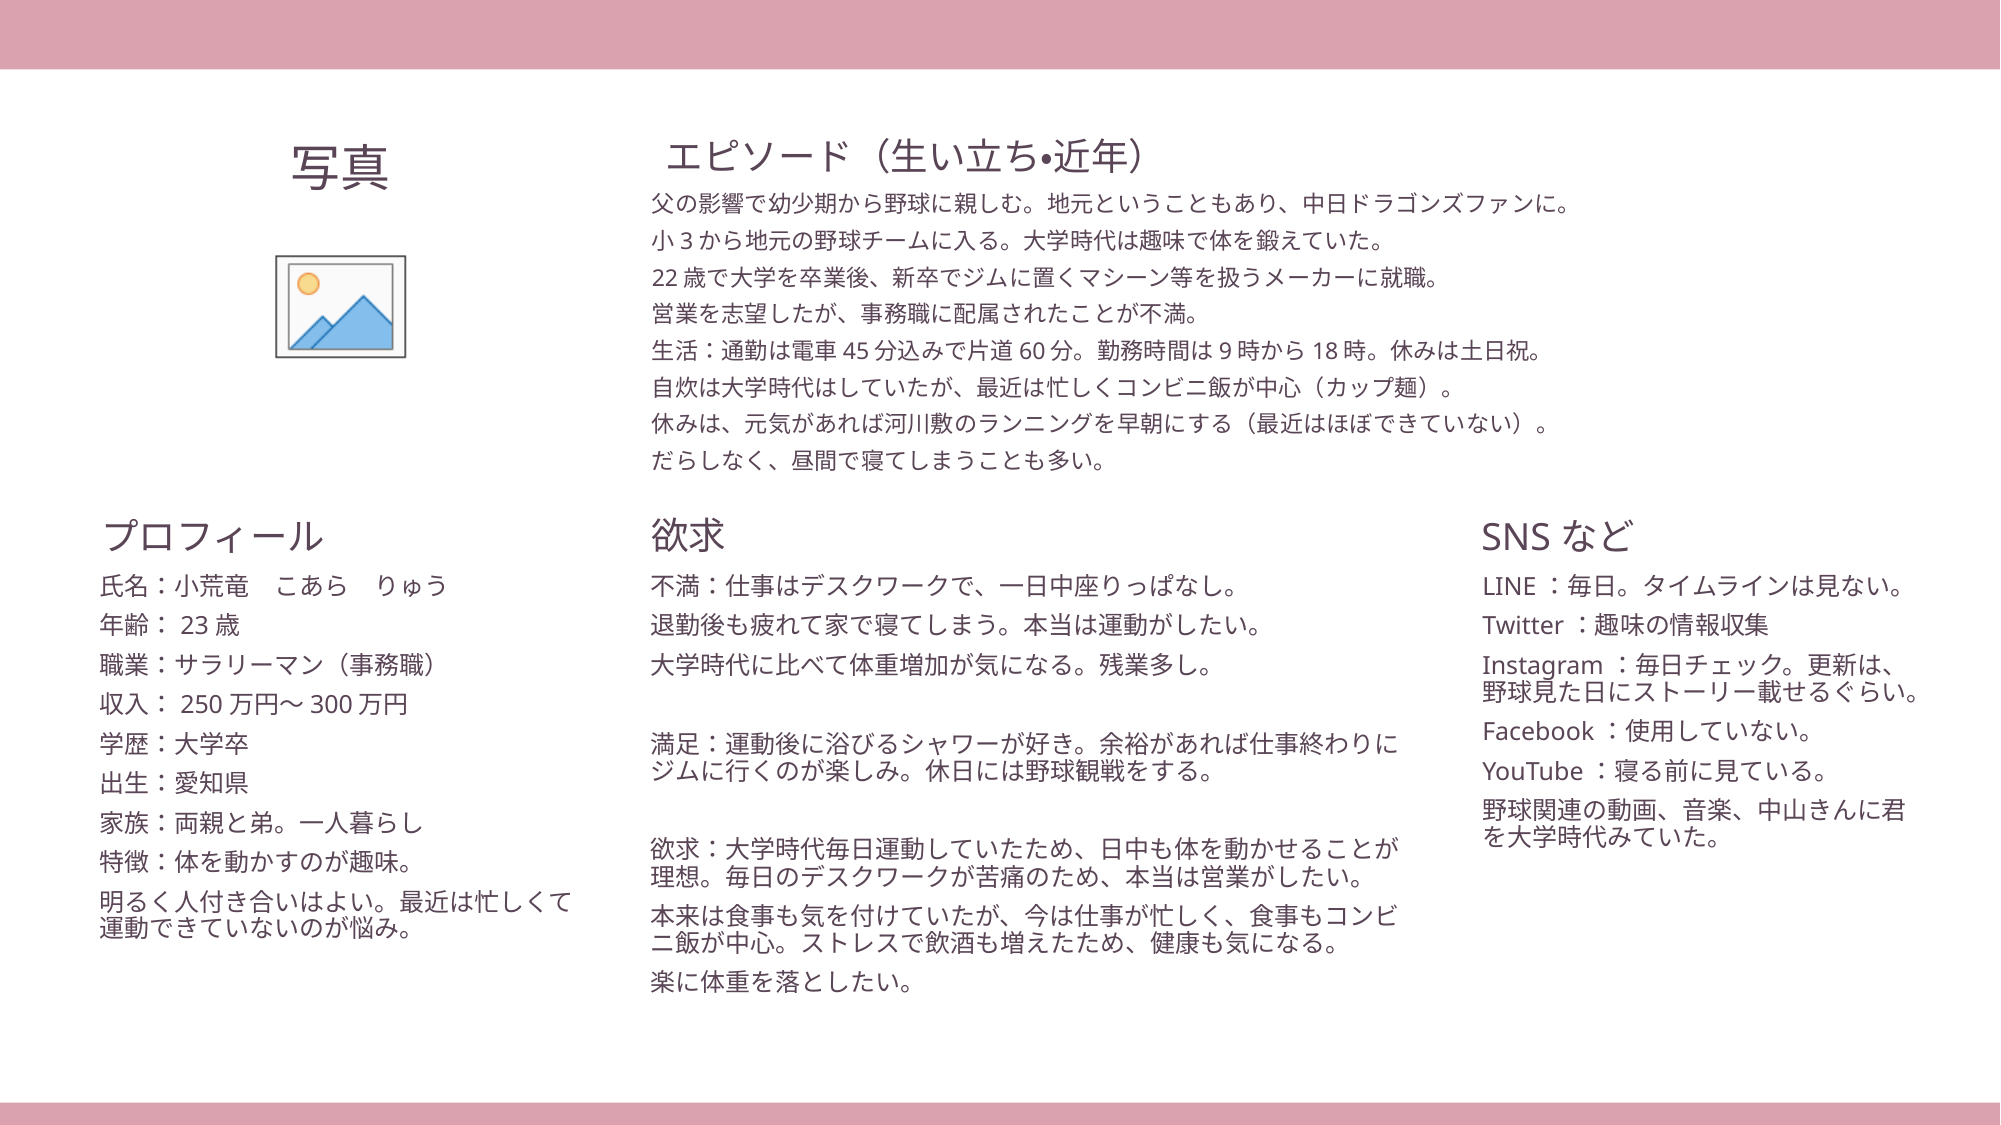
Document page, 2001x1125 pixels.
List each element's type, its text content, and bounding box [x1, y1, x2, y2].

list LINE：毎日。タイムラインは見ない。 Twitter：趣味の情報収集 Instagram：毎日チェック。更新は、野球見た日にストーリー載せるぐらい。 Facebook：使用していない。 YouTube：寝る前に見ている。 野球関連の動画、音楽、中山きんに君を大学時代みていた。 [1467, 566, 1937, 1021]
list 氏名：小荒竜 こあら りゅう 年齢：23歳 職業：サラリーマン（事務職） 収入：250万円～300万円 学歴：大学卒 出生：愛知県 家族：両親と弟。一人暮らし 特徴：体を動かすのが趣味。 明るく人付き合いはよい。最近は忙しくて運動できていないのが悩み。 [84, 566, 598, 1021]
picture [84, 129, 598, 485]
list 父の影響で幼少期から野球に親しむ。地元ということもあり、中日ドラゴンズファンに。 小3から地元の野球チームに入る。大学時代は趣味で体を鍛えていた。 22歳で大学を卒業後、新卒でジムに置くマシーン等を扱うメーカーに就職。 営業を志望したが、事務職に配属されたことが不満。 生活：通勤は電車45分込みで片道60分。勤務時間は9時から18時。休みは土日祝。 自炊は大学時代はしていたが、最近は忙しくコンビニ飯が中心（カップ麺）。 休みは、元気があれば河川敷のランニングを早朝にする（最近はほぼできていない）。 だらしなく、昼間で寝てしまうことも多い。 [636, 185, 1937, 485]
list 不満：仕事はデスクワークで、一日中座りっぱなし。 退勤後も疲れて家で寝てしまう。本当は運動がしたい。 大学時代に比べて体重増加が気になる。残業多し。 満足：運動後に浴びるシャワーが好き。余裕があれば仕事終わりにジムに行くのが楽しみ。休日には野球観戦をする。 欲求：大学時代毎日運動していたため、日中も体を動かせることが理想。毎日のデスクワークが苦痛のため、本当は営業がしたい。 本来は食事も気を付けていたが、今は仕事が忙しく、食事もコンビニ飯が中心。ストレスで飲酒も増えたため、健康も気になる。 楽に体重を落としたい。 [635, 566, 1436, 1021]
